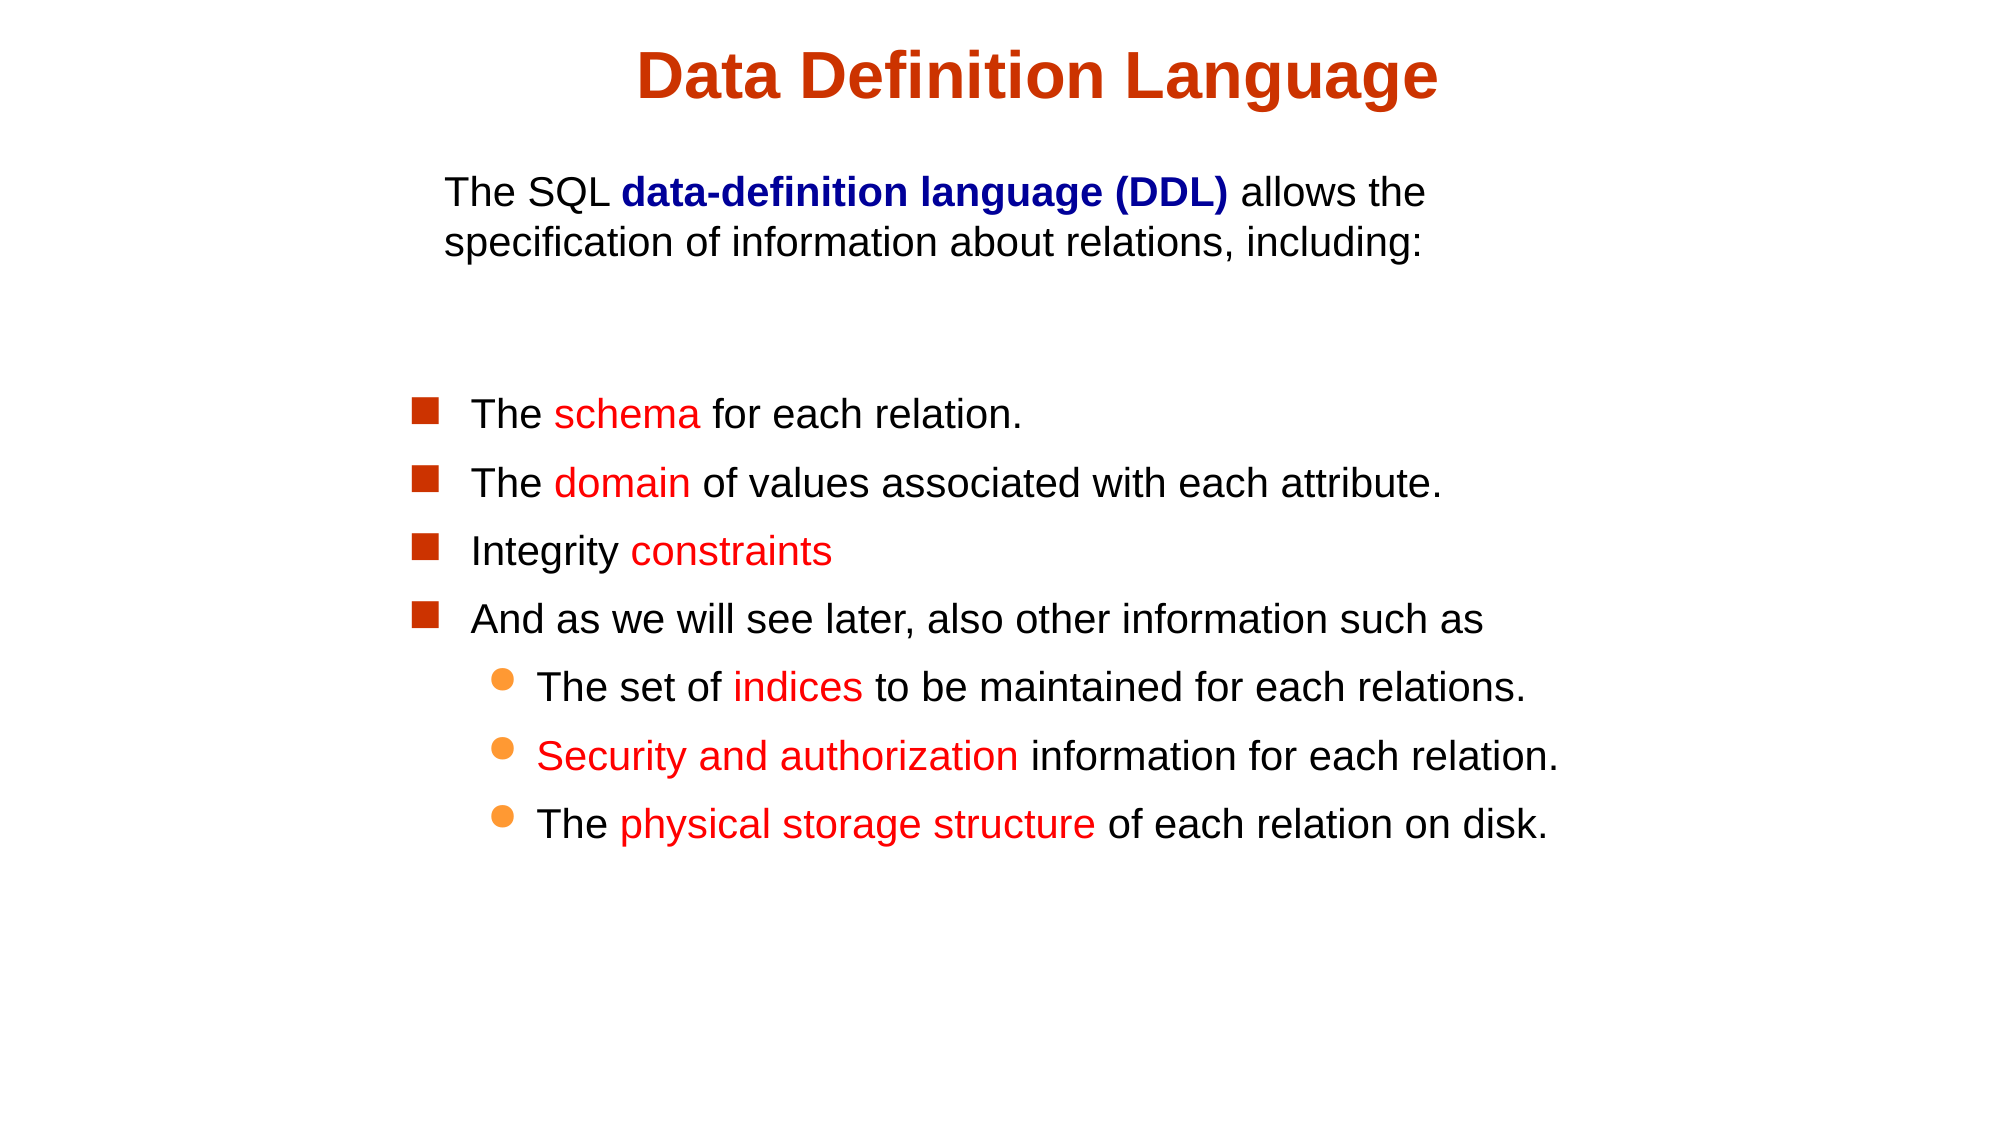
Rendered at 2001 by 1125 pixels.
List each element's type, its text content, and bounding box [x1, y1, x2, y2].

text_box The schema for each relation. The domain of values associated with each attribute. Integrity constraints And as we will see later, also other information such as The set of indices to be maintained for each relations. Security and authorization information for each relation. The physical storage structure of each relation on disk. [399, 311, 1647, 844]
text_box The SQL data-definition language (DDL) allows the specification of information about relations, including: [429, 157, 1617, 273]
text_box Data Definition Language [376, 19, 1702, 120]
